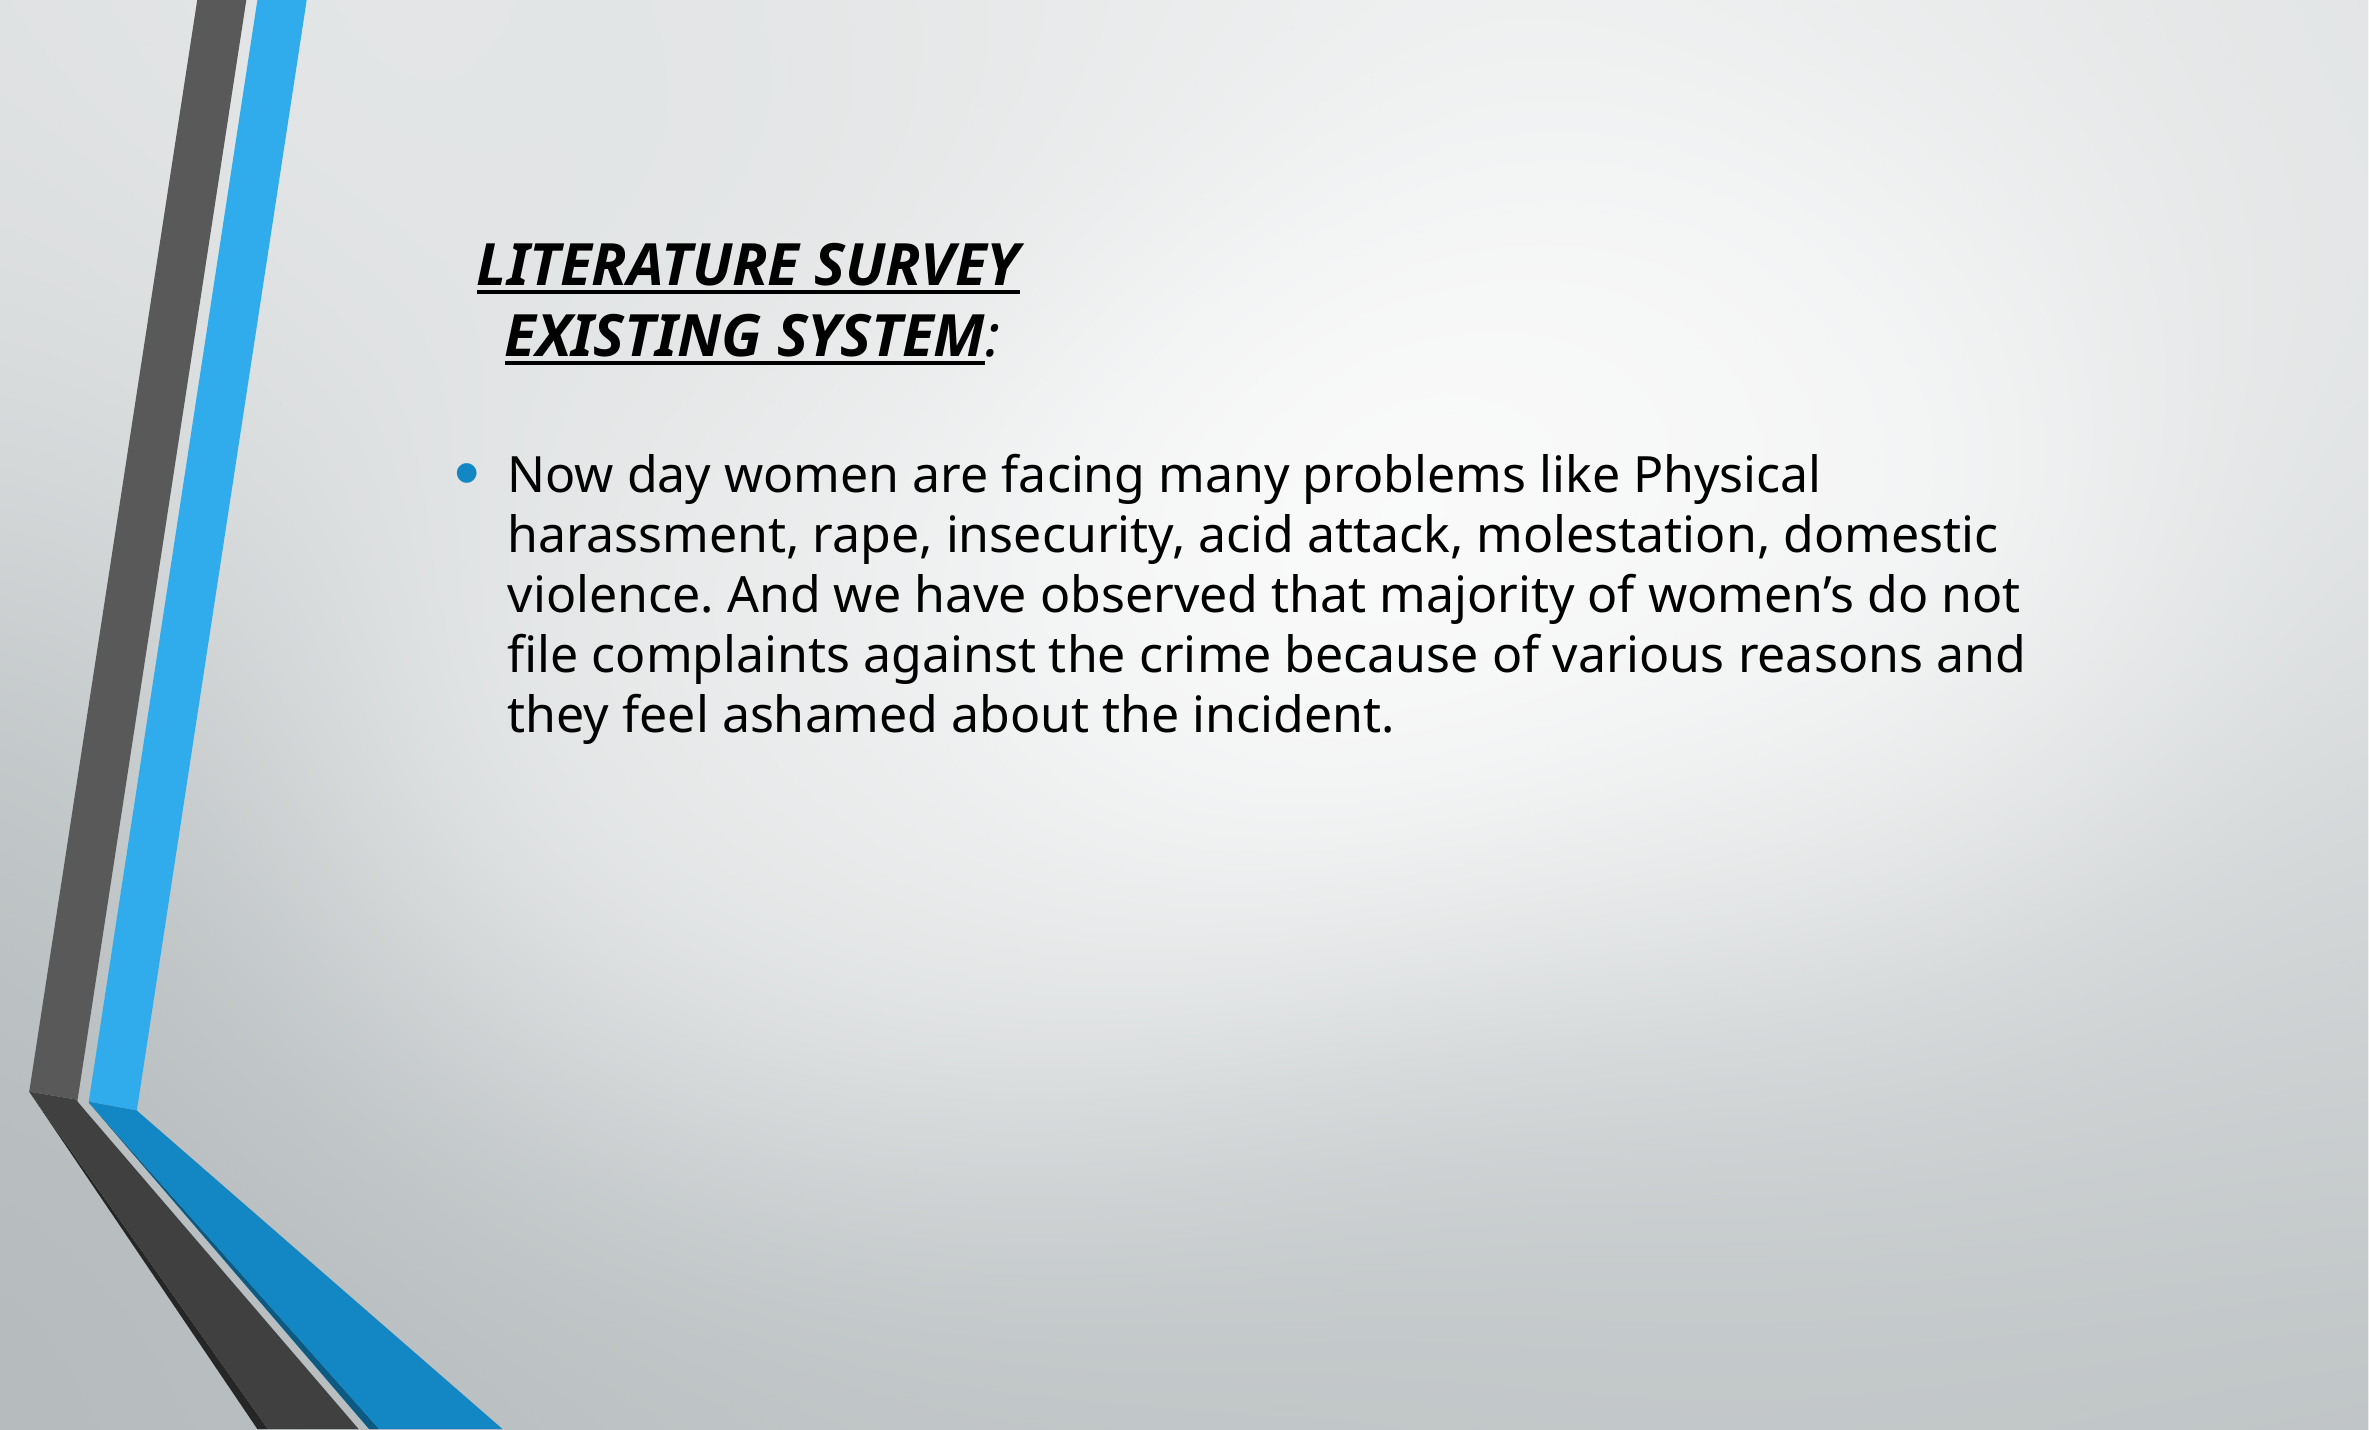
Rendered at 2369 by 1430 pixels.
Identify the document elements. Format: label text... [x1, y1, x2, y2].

list Now day women are facing many problems like Physical harassment, rape, insecurity, acid attack, molestation, domestic violence. And we have observed that majority of women’s do not file complaints against the crime because of various reasons and they feel ashamed about the incident. [439, 383, 2058, 900]
title LITERATURE SURVEY EXISTING SYSTEM: [260, 201, 2034, 388]
